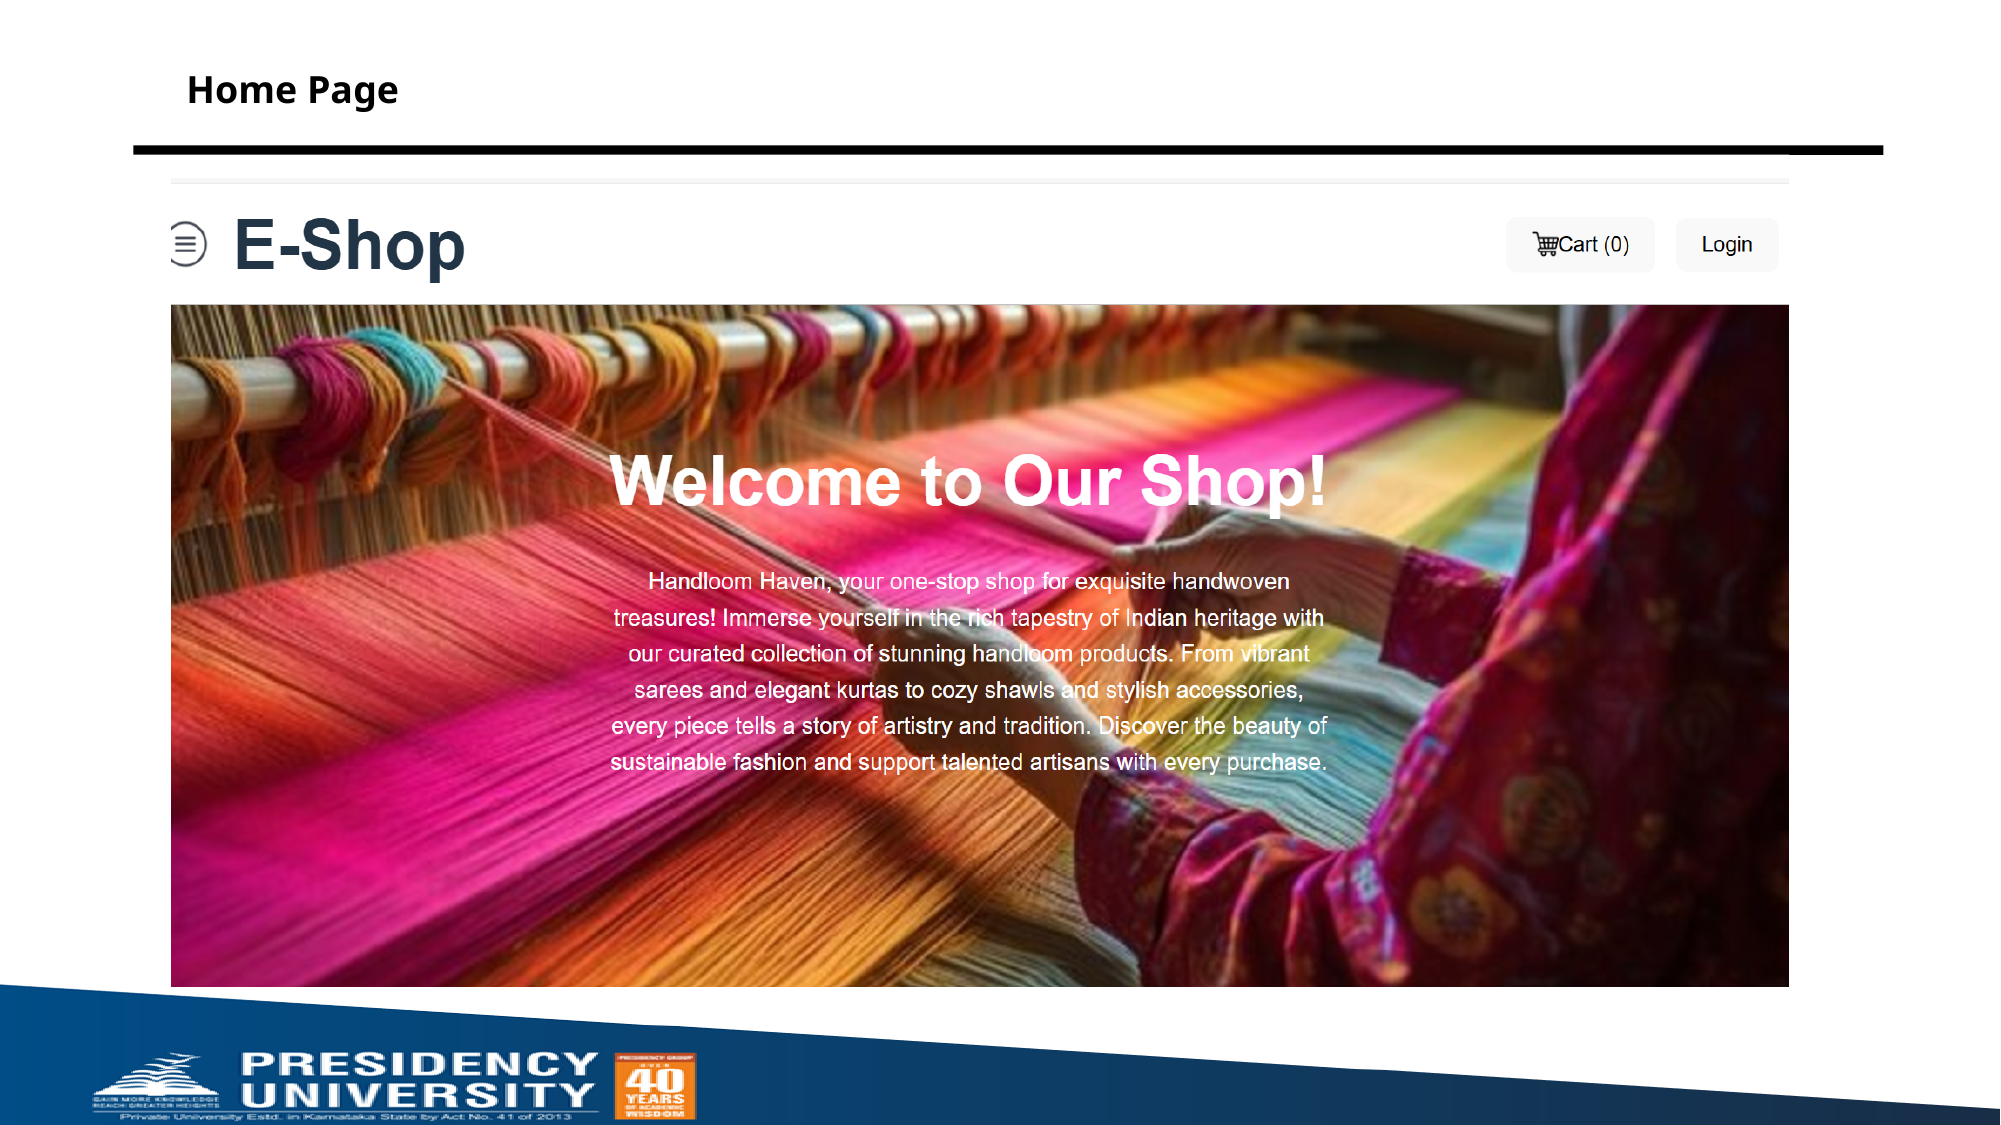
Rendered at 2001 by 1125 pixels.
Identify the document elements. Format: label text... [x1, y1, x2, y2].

picture [0, 178, 2000, 1125]
text_box Home Page [171, 58, 1477, 118]
